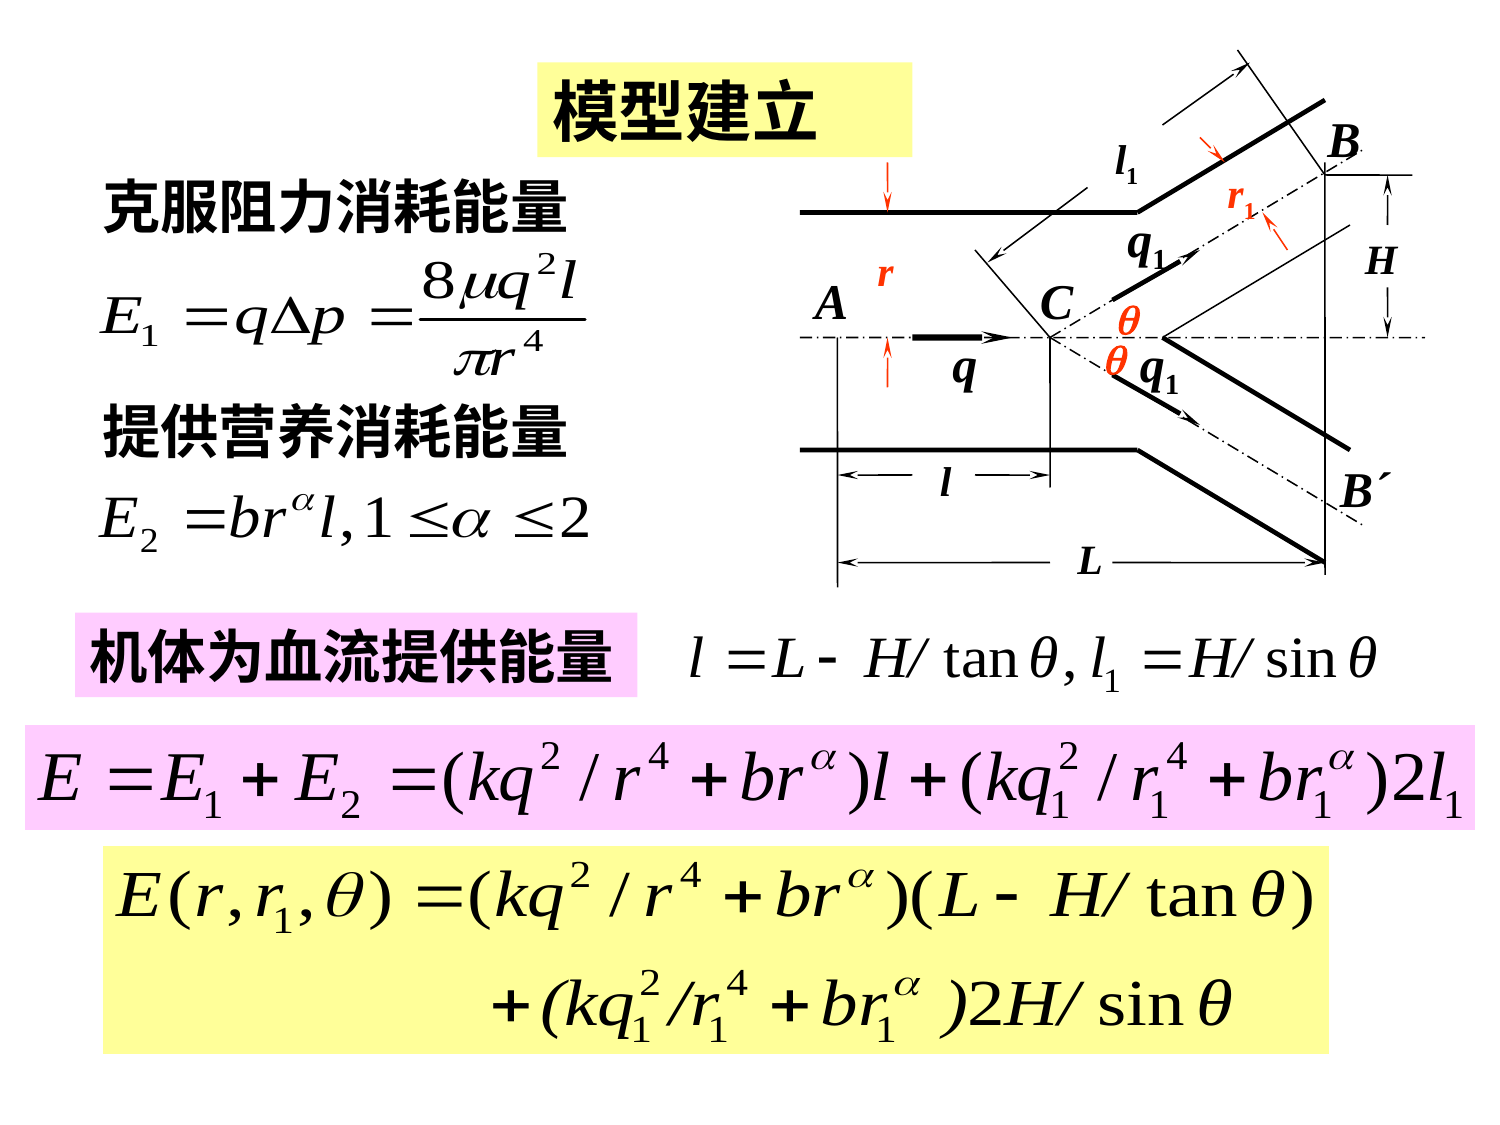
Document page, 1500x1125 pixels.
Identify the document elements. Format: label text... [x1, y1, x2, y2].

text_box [87, 387, 601, 563]
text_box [102, 845, 1330, 1055]
text_box 模型建立 [537, 62, 794, 158]
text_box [679, 618, 1394, 708]
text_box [87, 162, 601, 387]
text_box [799, 49, 1451, 591]
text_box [24, 724, 1476, 830]
text_box 机体为血流提供能量 [75, 612, 638, 698]
